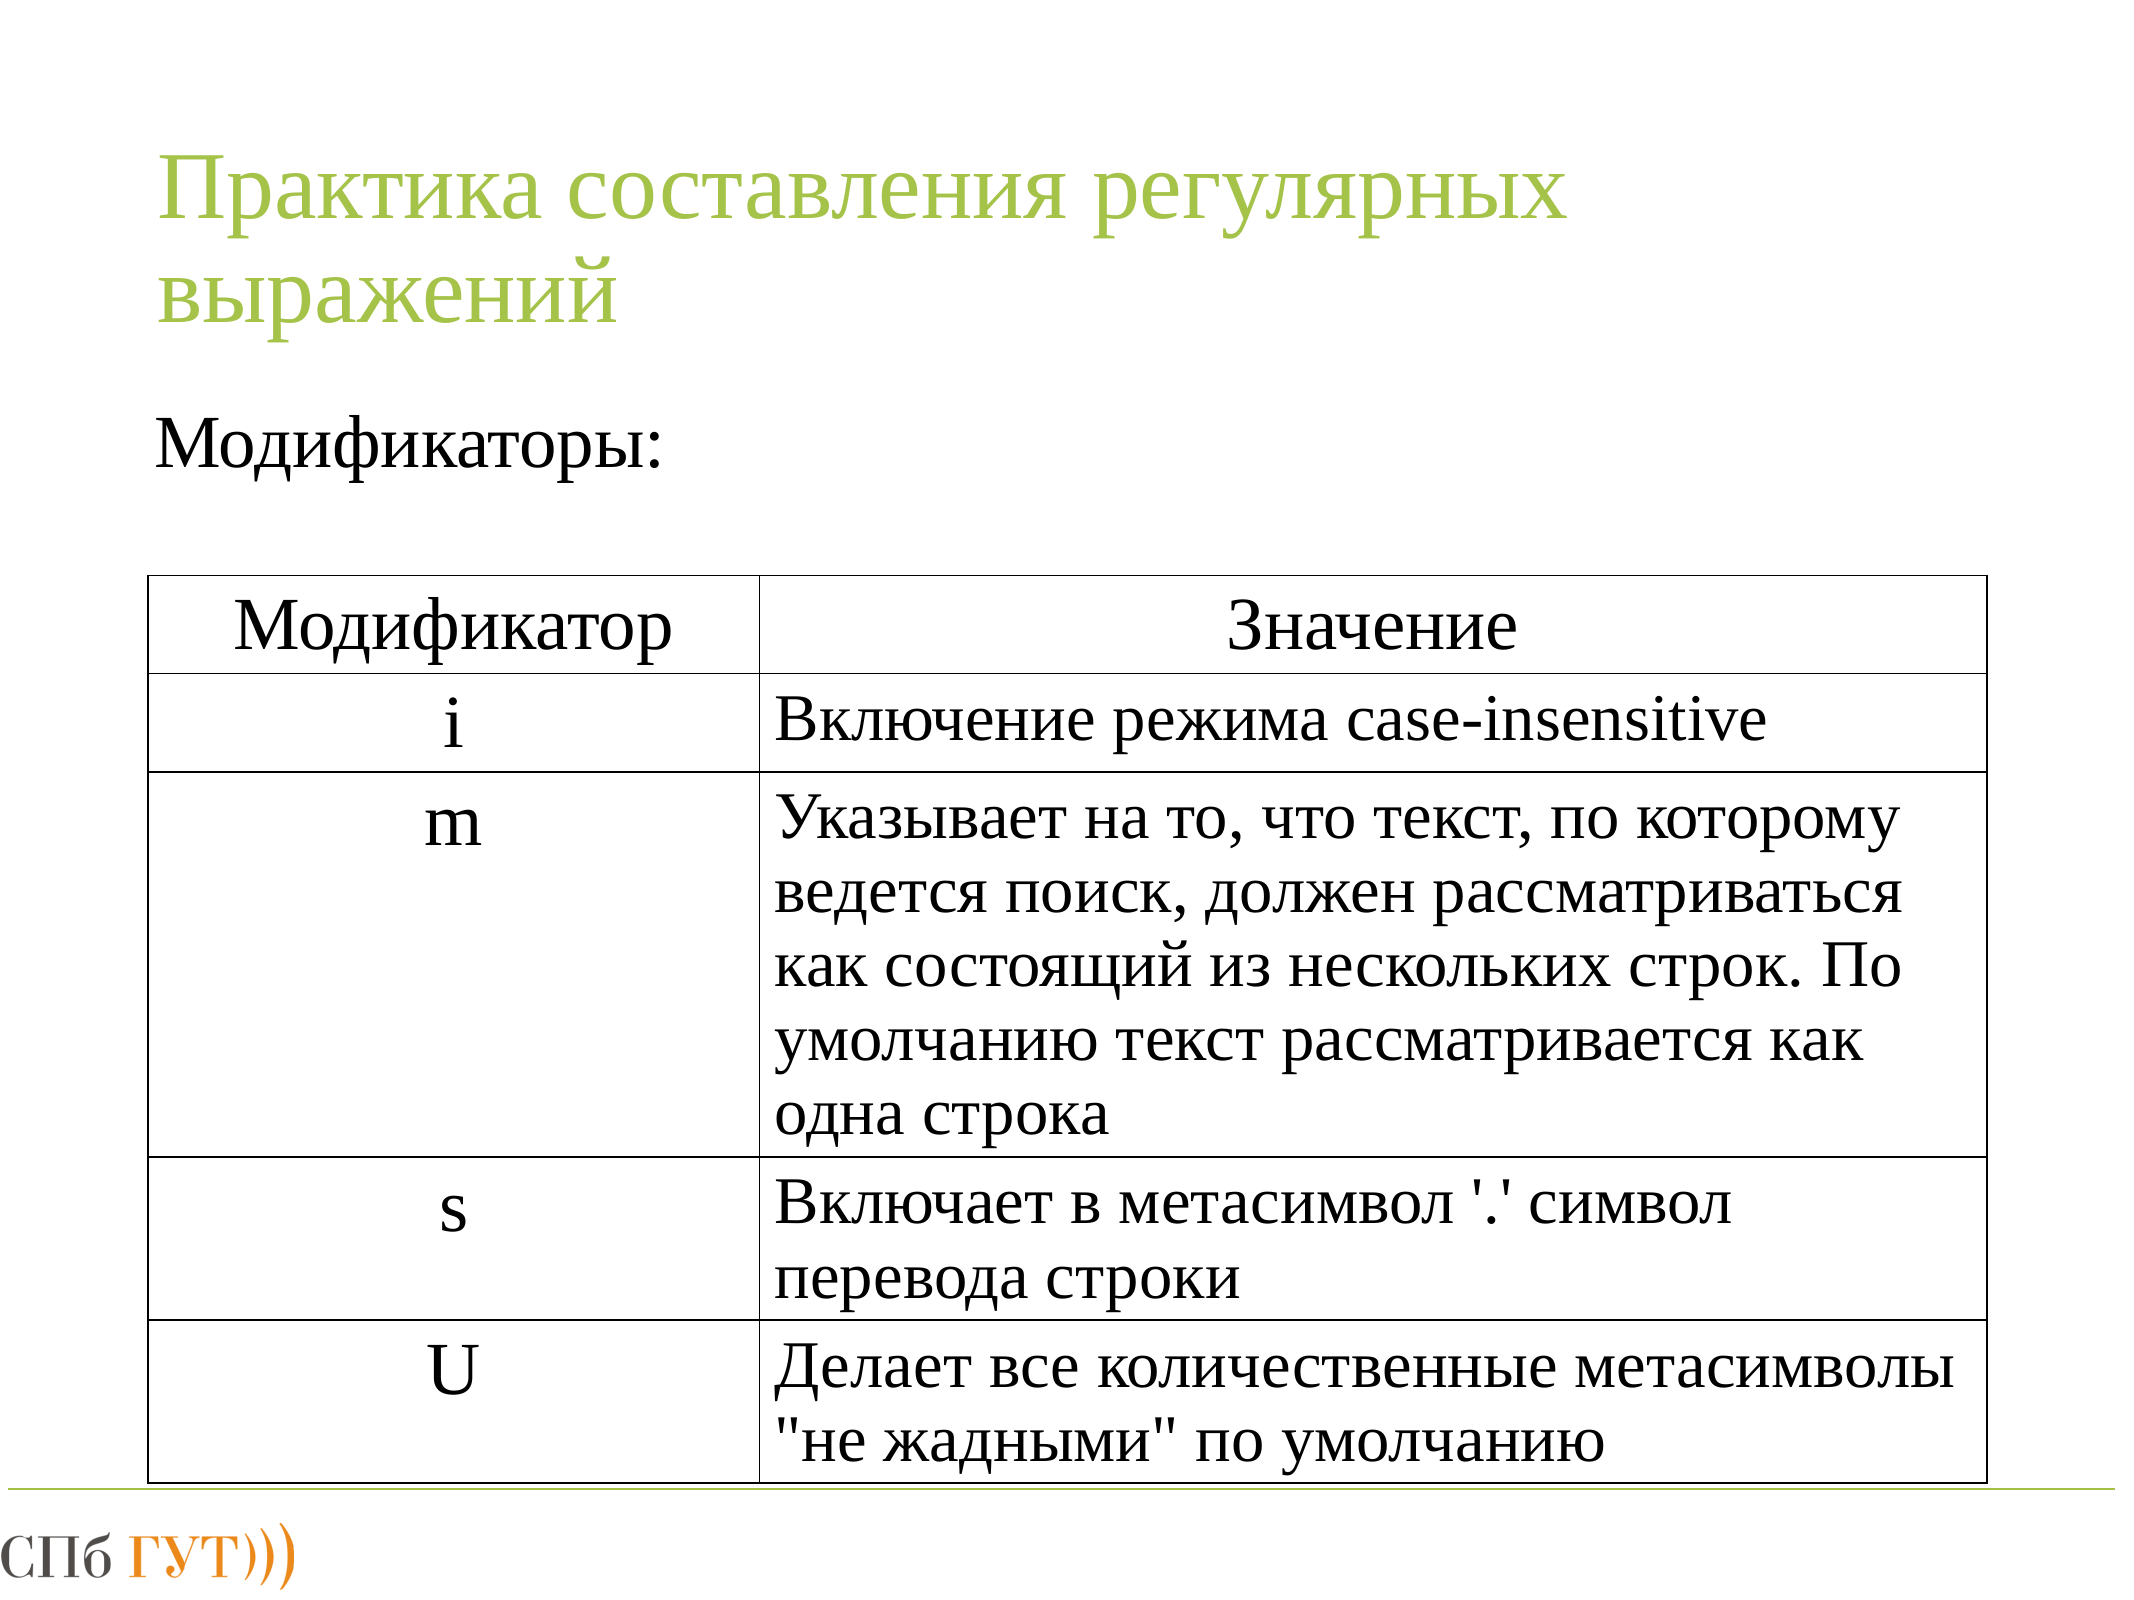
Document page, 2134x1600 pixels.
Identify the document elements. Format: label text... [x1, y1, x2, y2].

table_cell Включает в метасимвол '.' символ перевода строки [760, 1158, 1986, 1319]
table_cell U [149, 1321, 759, 1482]
list Модификаторы: [142, 381, 2024, 1557]
table_cell m [149, 773, 759, 1156]
table_cell Указывает на то, что текст, по которому ведется поиск, должен рассматриваться как состоящий из нескольких строк. По умолчанию текст рассматривается как одна строка [760, 773, 1986, 1156]
table_header Значение [760, 576, 1986, 673]
picture [1, 1522, 295, 1590]
table_cell i [149, 674, 759, 771]
table_cell Делает все количественные метасимволы "не жадными" по умолчанию [760, 1321, 1986, 1482]
table_cell s [149, 1158, 759, 1319]
title Практика составления регулярных выражений [146, 84, 1988, 381]
table_header Модификатор [149, 576, 759, 673]
table_cell Включение режима case-insensitive [760, 674, 1986, 771]
